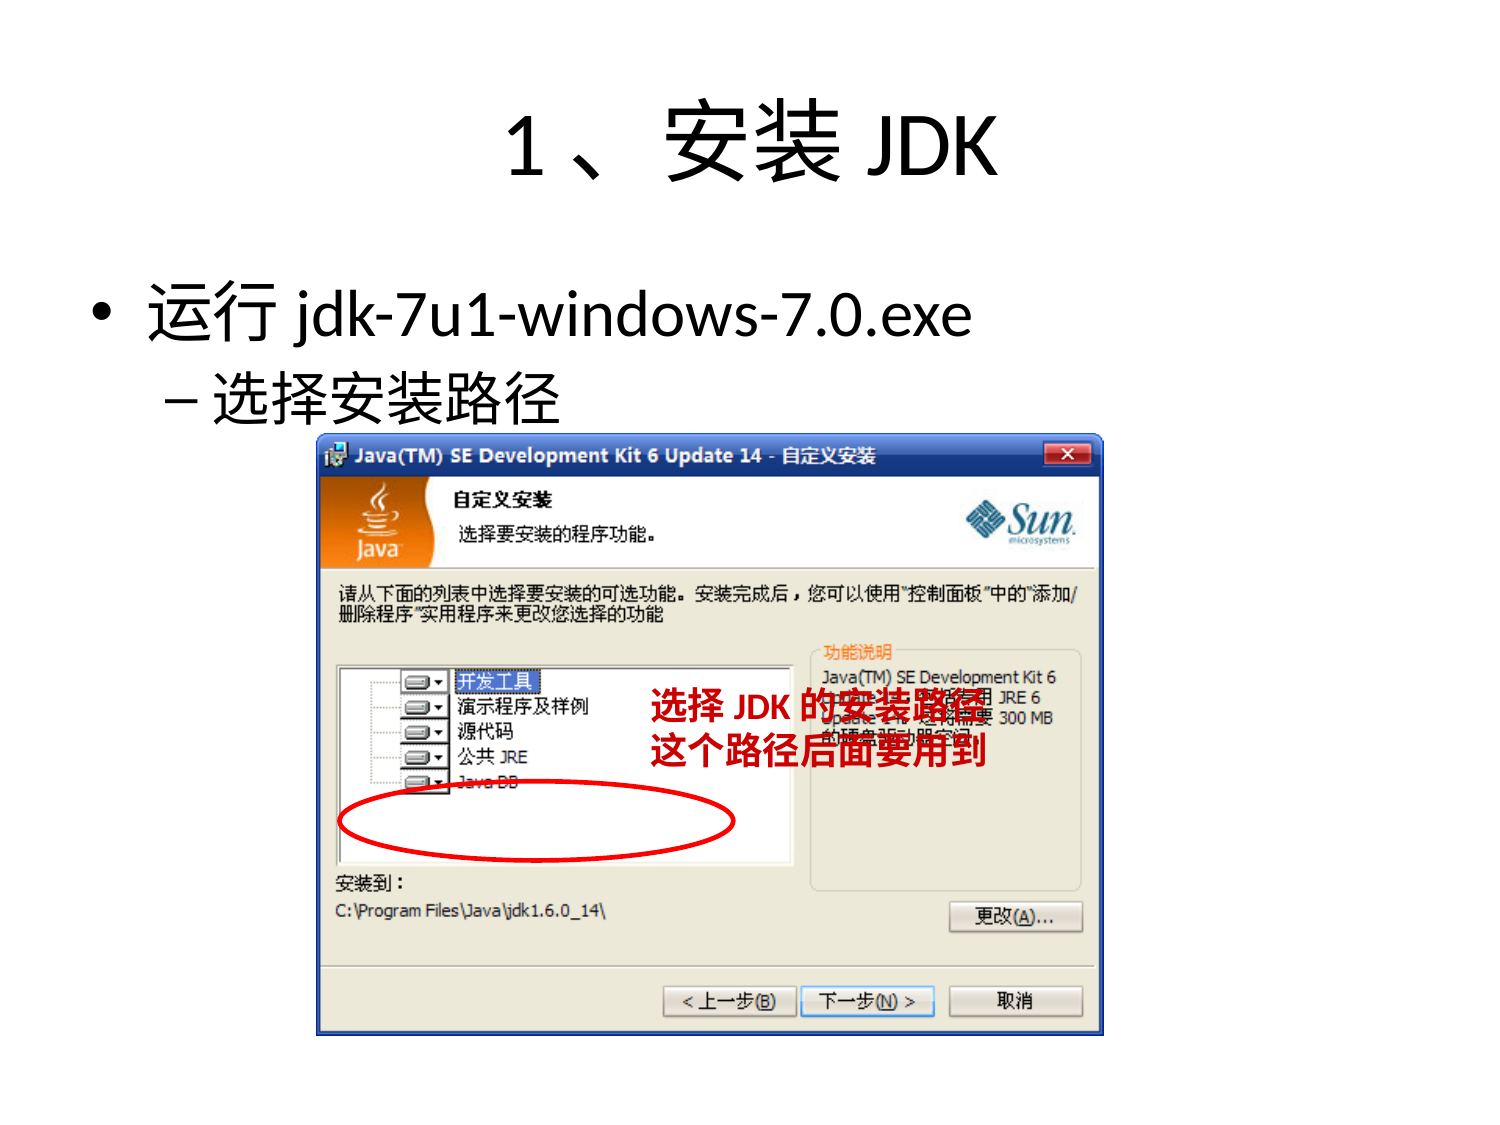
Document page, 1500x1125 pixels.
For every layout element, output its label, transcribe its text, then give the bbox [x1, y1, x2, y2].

title 1、安装JDK [75, 45, 1425, 233]
picture [316, 433, 1105, 1036]
list 运行jdk-7u1-windows-7.0.exe 选择安装路径 [75, 262, 1425, 1079]
